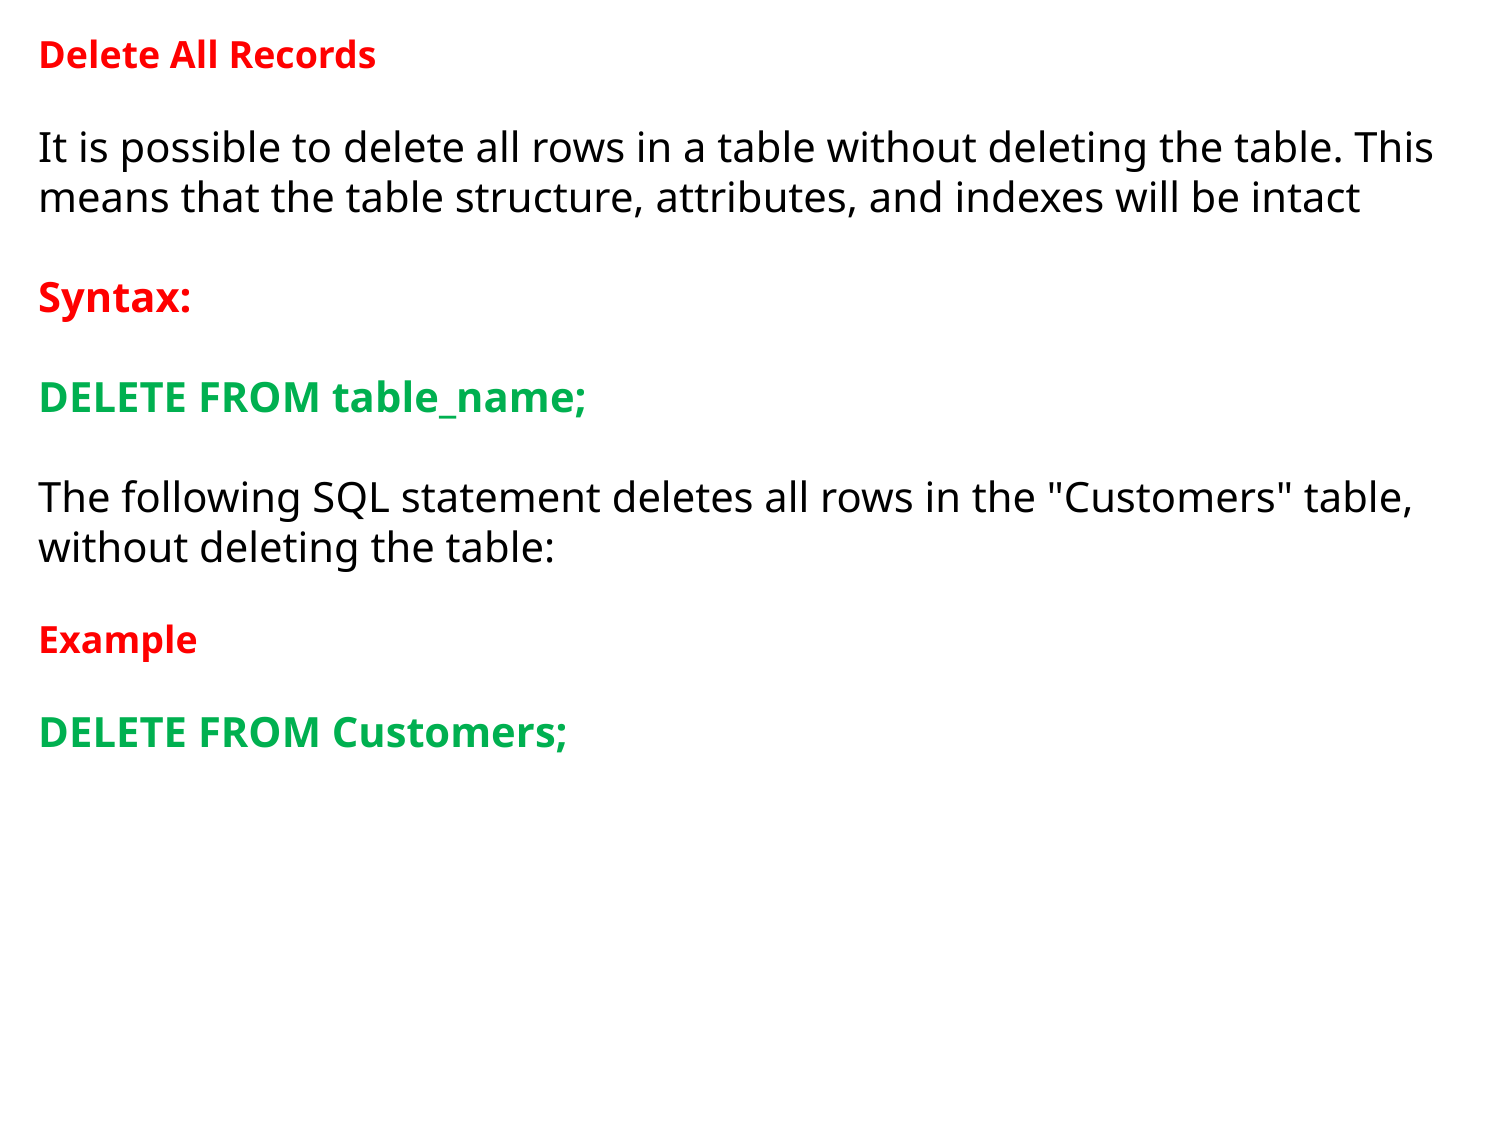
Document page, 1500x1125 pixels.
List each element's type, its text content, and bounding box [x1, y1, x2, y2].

text_box Delete All Records It is possible to delete all rows in a table without deleting the table. This means that the table structure, attributes, and indexes will be intact Syntax: DELETE FROM table_name; The following SQL statement deletes all rows in the "Customers" table, without deleting the table: Example DELETE FROM Customers; [23, 23, 1465, 764]
